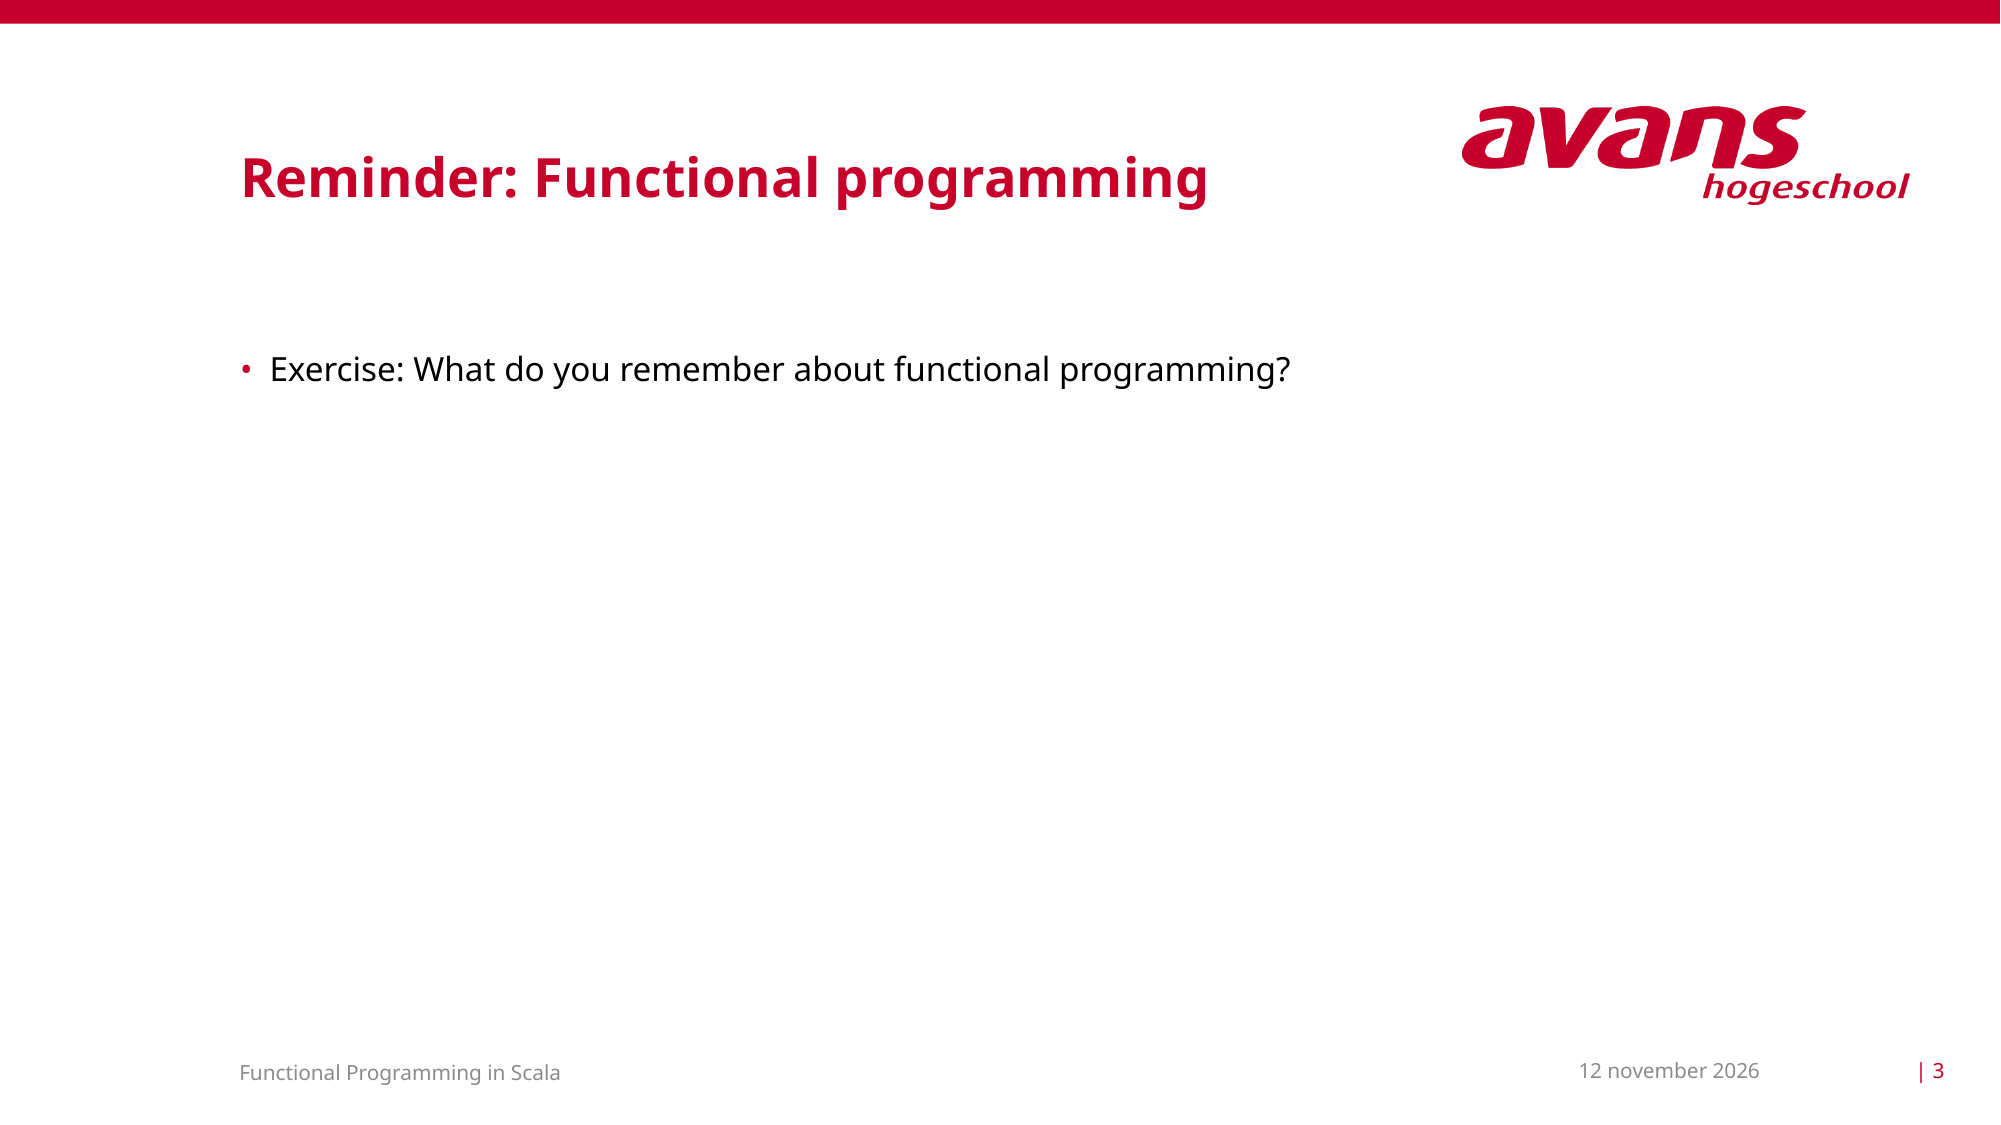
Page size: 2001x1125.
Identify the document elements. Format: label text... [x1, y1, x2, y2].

list Exercise: What do you remember about functional programming? [240, 348, 1760, 985]
picture [1462, 106, 1910, 205]
slide_number 17 maart 2021 [1309, 1054, 1760, 1090]
slide_number | 3 [1810, 1054, 1945, 1090]
title Reminder: Functional programming [240, 150, 1359, 209]
